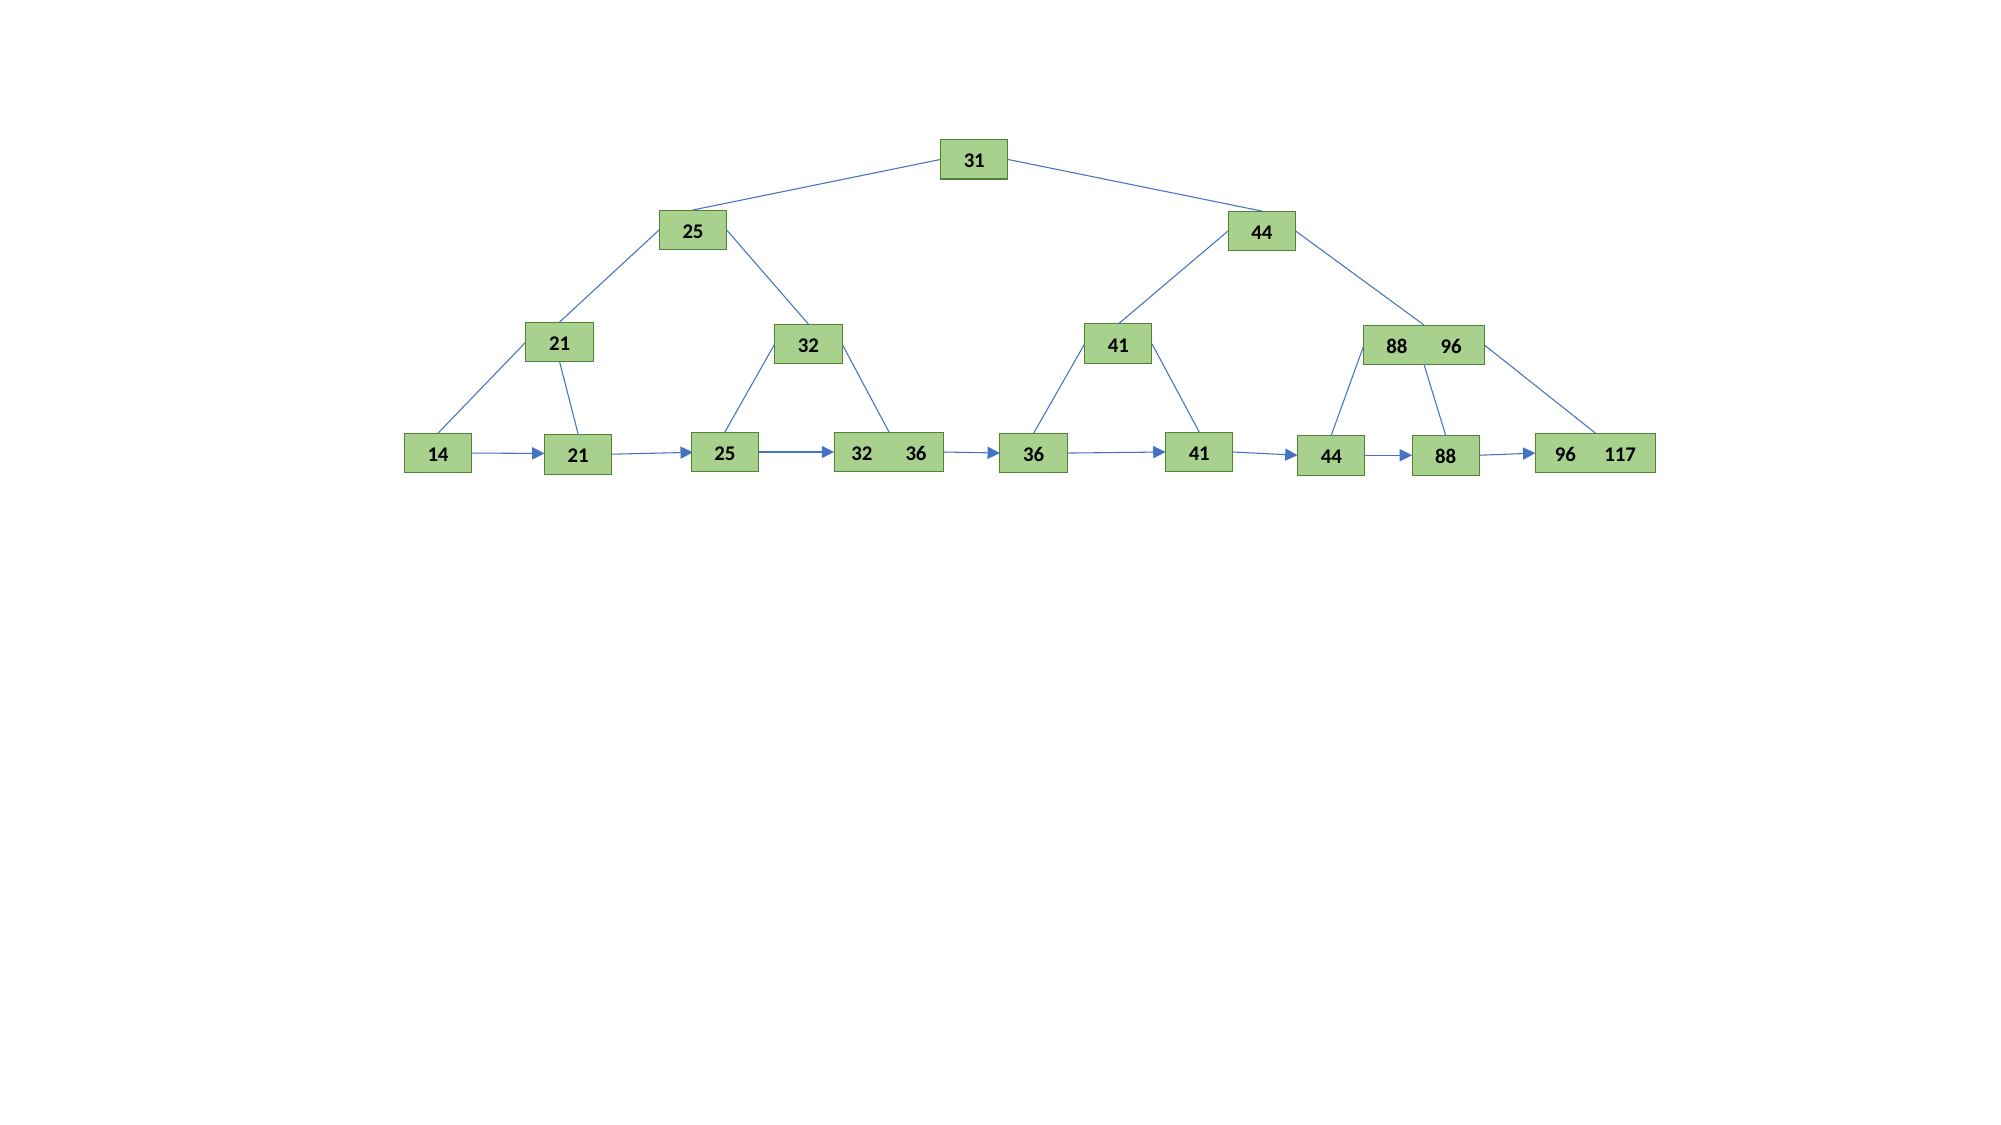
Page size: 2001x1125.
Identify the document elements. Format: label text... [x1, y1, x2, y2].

text_box 88 96 [1363, 325, 1485, 365]
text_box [1232, 452, 1298, 456]
text_box 21 [544, 434, 612, 475]
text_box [692, 159, 941, 210]
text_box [1118, 231, 1229, 325]
text_box 41 [1084, 323, 1152, 364]
text_box 25 [659, 210, 727, 250]
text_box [724, 344, 775, 433]
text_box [1007, 159, 1262, 211]
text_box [1484, 345, 1596, 434]
text_box 44 [1297, 435, 1365, 476]
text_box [1152, 344, 1200, 433]
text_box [559, 362, 579, 435]
text_box 41 [1165, 432, 1233, 472]
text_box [559, 230, 660, 322]
text_box 31 [940, 139, 1008, 179]
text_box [1331, 345, 1364, 436]
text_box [1033, 344, 1085, 434]
text_box 32 [774, 324, 843, 364]
text_box 21 [525, 322, 594, 362]
text_box 14 [404, 433, 472, 473]
text_box 96 117 [1535, 433, 1656, 473]
text_box 88 [1412, 435, 1480, 476]
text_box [1424, 365, 1446, 436]
text_box 36 [999, 433, 1068, 473]
text_box 25 [691, 432, 759, 472]
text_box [726, 230, 809, 325]
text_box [842, 344, 890, 433]
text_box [437, 342, 526, 434]
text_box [1295, 231, 1425, 326]
text_box 44 [1228, 211, 1296, 251]
text_box 32 36 [834, 432, 944, 472]
